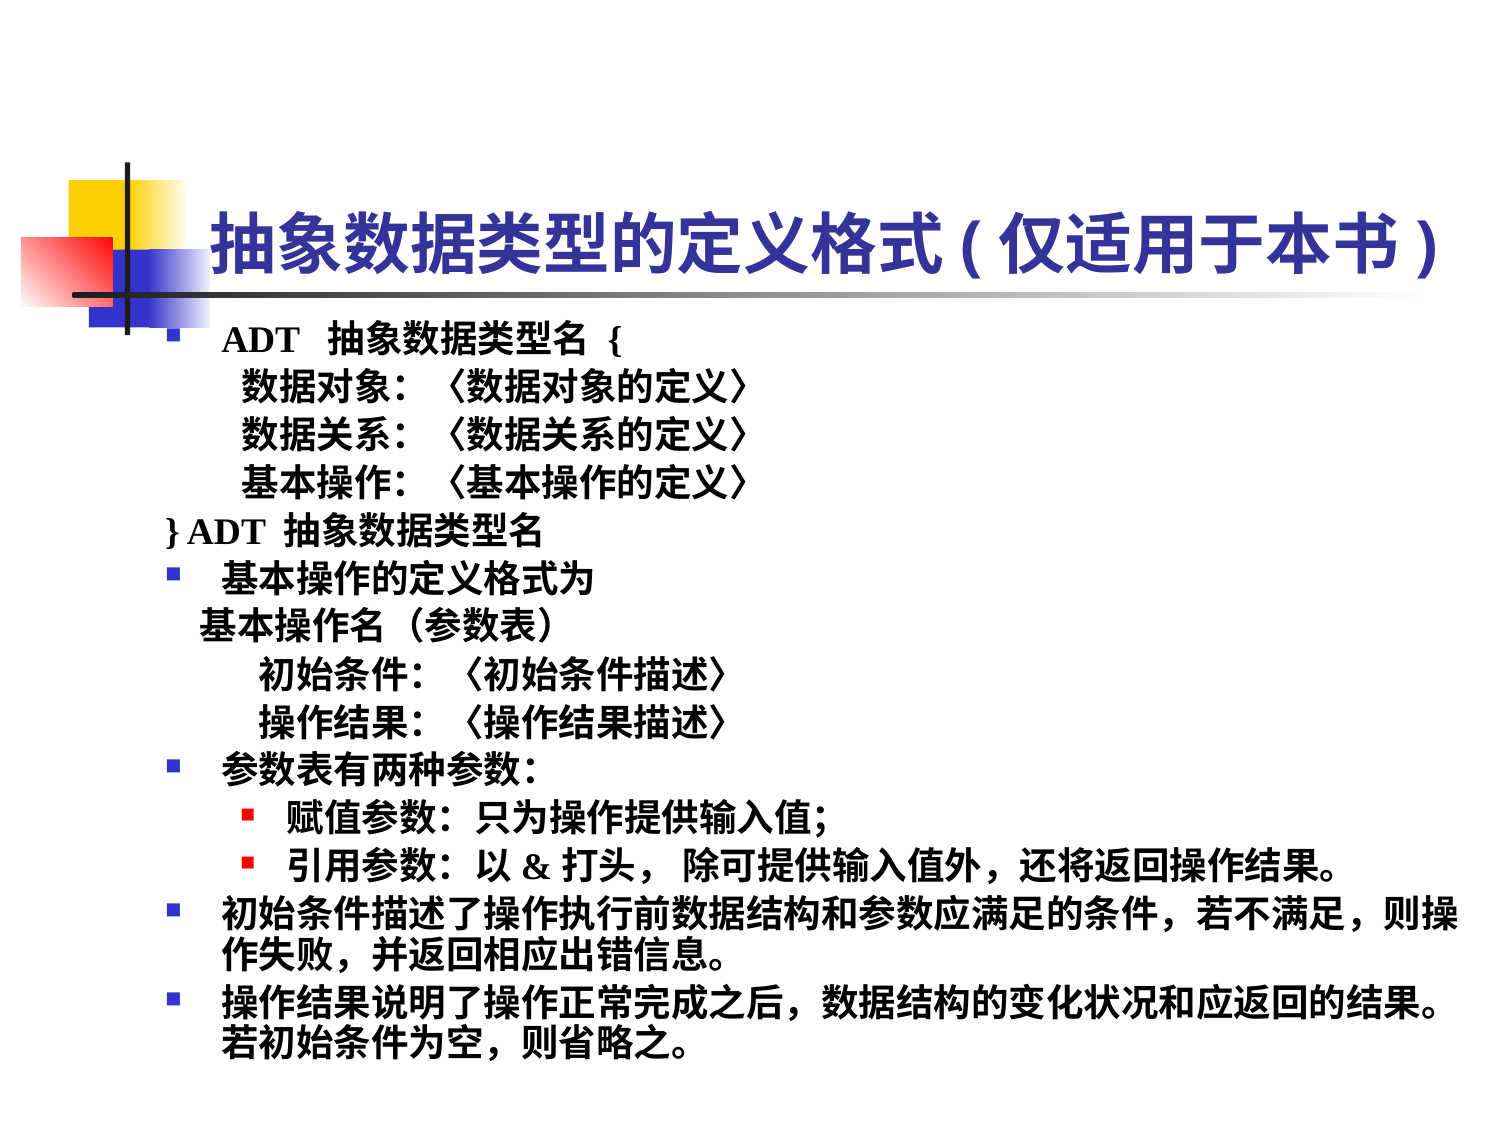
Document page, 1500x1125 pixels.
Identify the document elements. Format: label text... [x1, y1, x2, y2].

list ADT 抽象数据类型名 { 数据对象：〈数据对象的定义〉 数据关系：〈数据关系的定义〉 基本操作：〈基本操作的定义〉 } ADT 抽象数据类型名 基本操作的定义格式为 基本操作名（参数表） 初始条件：〈初始条件描述〉 操作结果：〈操作结果描述〉 参数表有两种参数： 赋值参数：只为操作提供输入值； 引用参数：以&打头， 除可提供输入值外，还将返回操作结果。 初始条件描述了操作执行前数据结构和参数应满足的条件，若不满足，则操作失败，并返回相应出错信息。 操作结果说明了操作正常完成之后，数据结构的变化状况和应返回的结果。若初始条件为空，则省略之。 [150, 312, 1500, 1088]
title 抽象数据类型的定义格式(仅适用于本书) [194, 101, 1474, 290]
